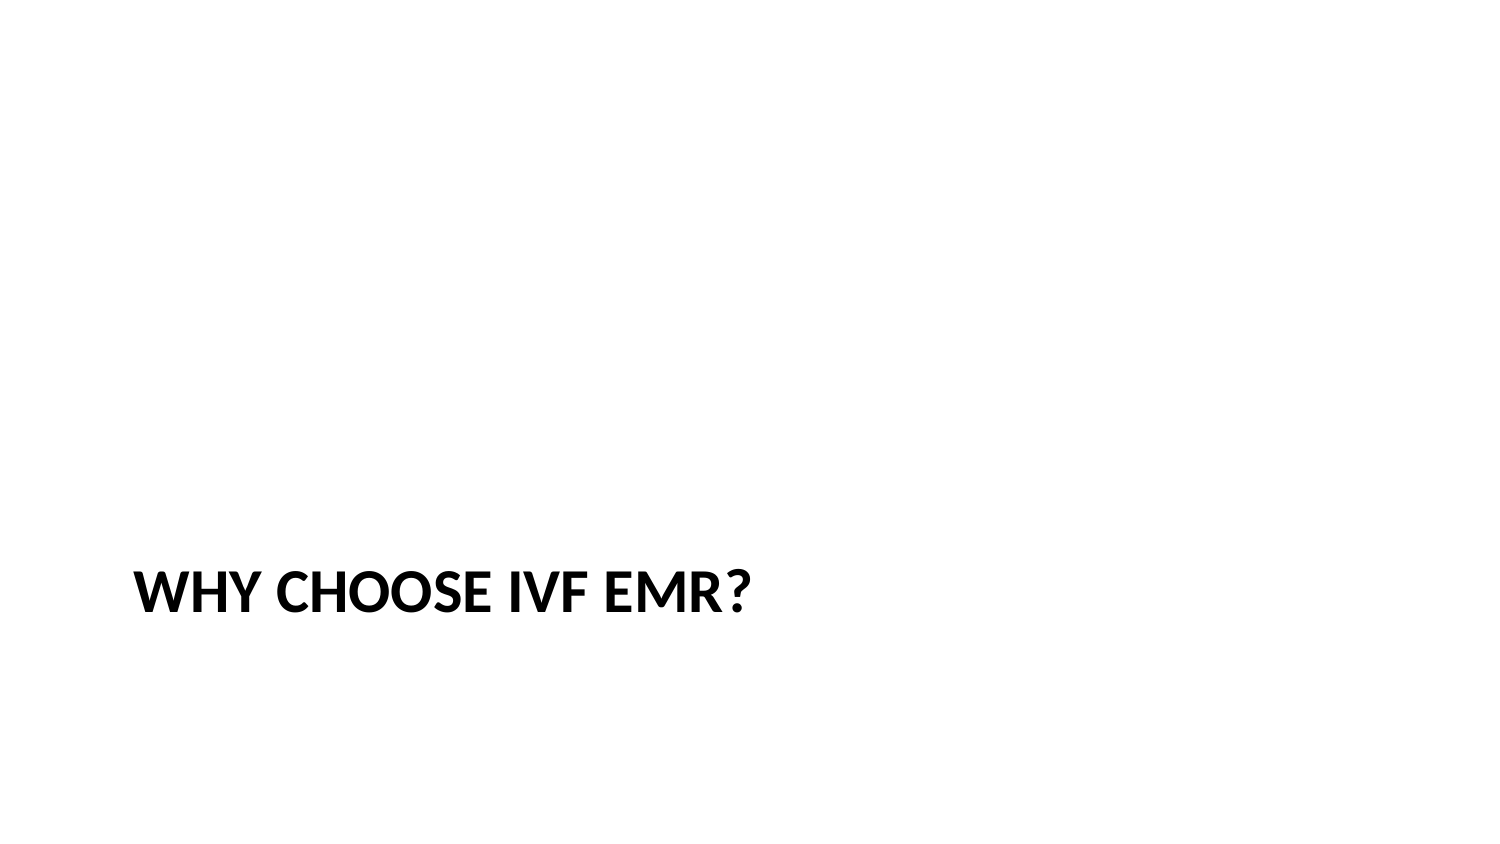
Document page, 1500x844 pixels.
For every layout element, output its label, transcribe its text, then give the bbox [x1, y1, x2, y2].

title Why Choose IVF EMR? [118, 542, 1394, 710]
